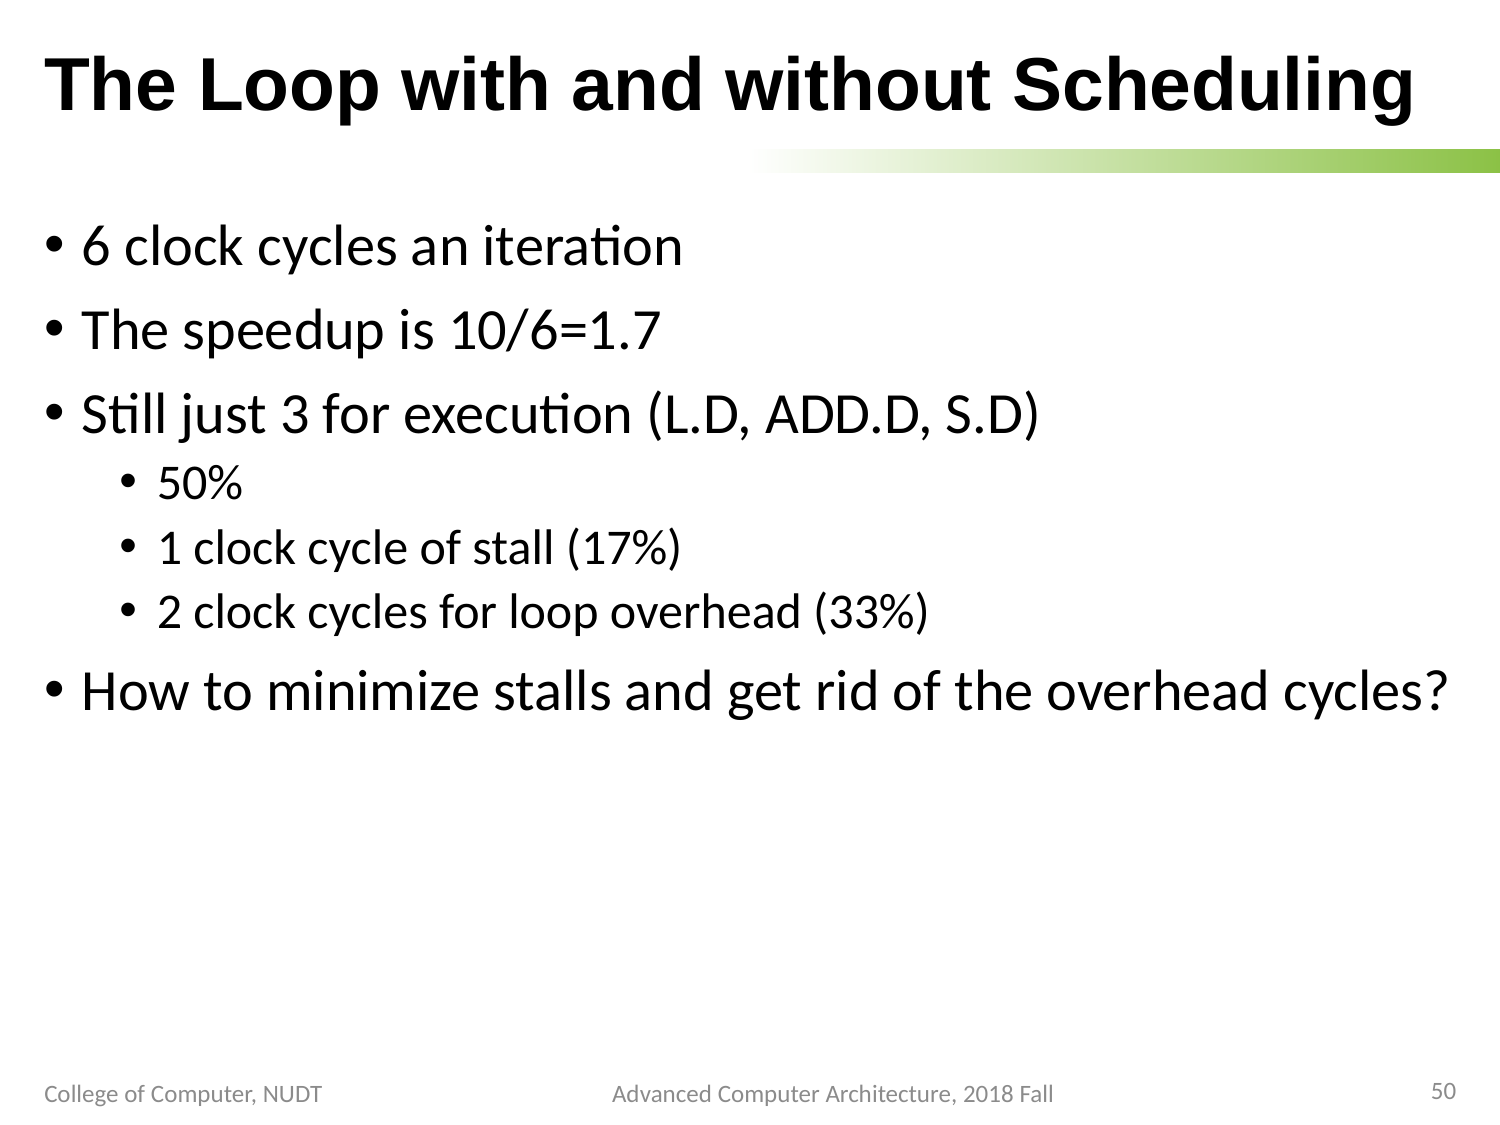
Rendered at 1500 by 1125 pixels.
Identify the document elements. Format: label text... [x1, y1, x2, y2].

slide_number 50 [1317, 1059, 1472, 1120]
list 6 clock cycles an iteration The speedup is 10/6=1.7 Still just 3 for execution (L.D, ADD.D, S.D) 50% 1 clock cycle of stall (17%) 2 clock cycles for loop overhead (33%) How to minimize stalls and get rid of the overhead cycles? [29, 208, 1471, 1067]
slide_number College of Computer, NUDT [29, 1067, 367, 1123]
title The Loop with and without Scheduling [29, 22, 1471, 150]
footer Advanced Computer Architecture, 2018 Fall [491, 1067, 1176, 1123]
